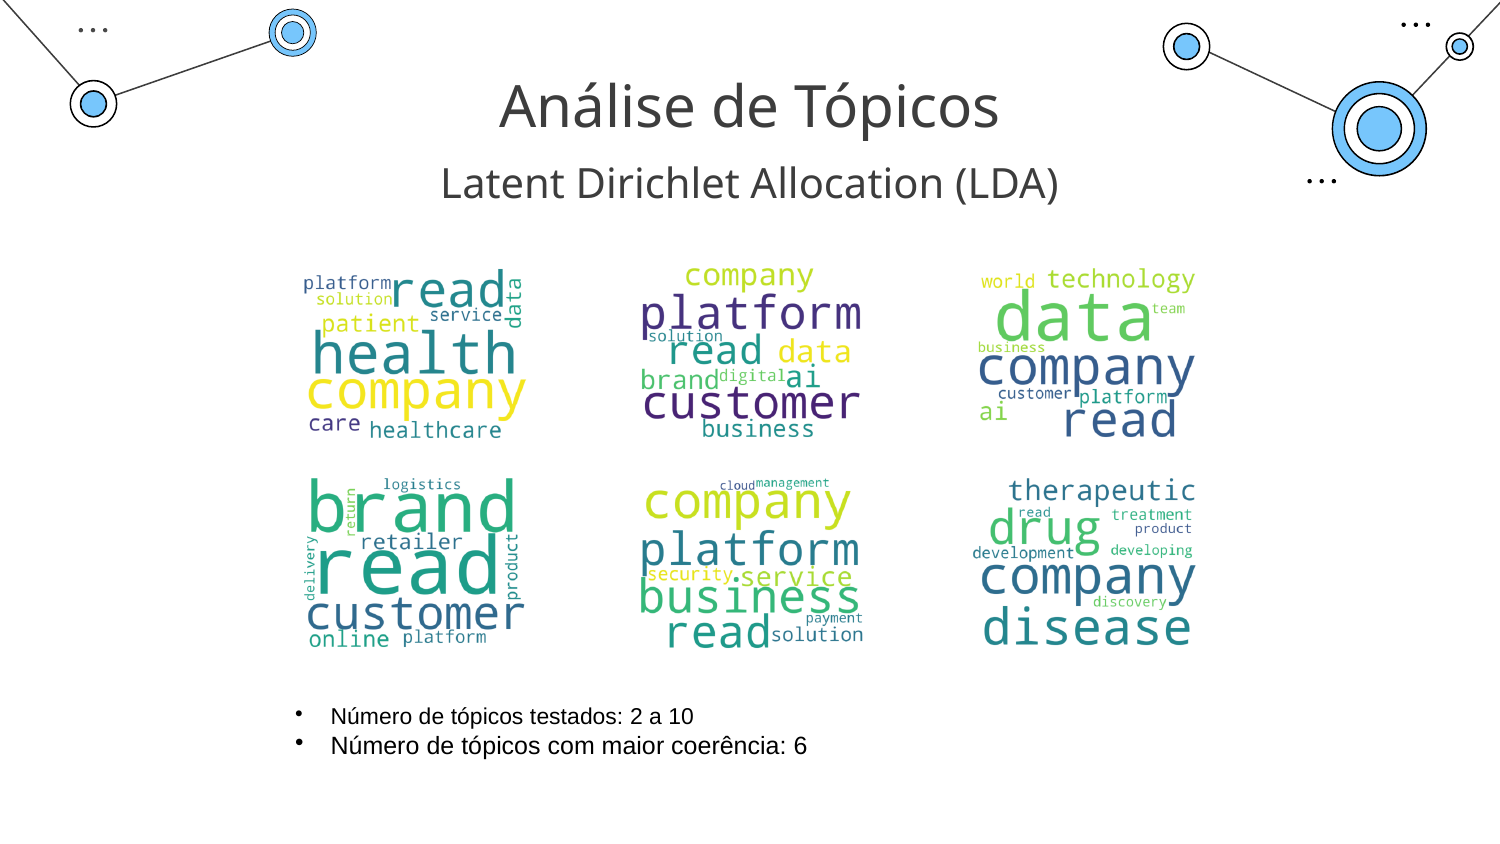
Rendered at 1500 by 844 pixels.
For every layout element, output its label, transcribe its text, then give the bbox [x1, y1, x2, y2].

picture [966, 472, 1204, 654]
picture [631, 472, 869, 654]
picture [297, 472, 535, 653]
picture [631, 262, 869, 444]
picture [966, 262, 1203, 444]
text_box Análise de Tópicos [118, 53, 1382, 148]
text_box Latent Dirichlet Allocation (LDA) [118, 142, 1381, 237]
text_box Número de tópicos testados: 2 a 10 Número de tópicos com maior coerência: 6 [295, 686, 1179, 768]
picture [297, 262, 534, 444]
